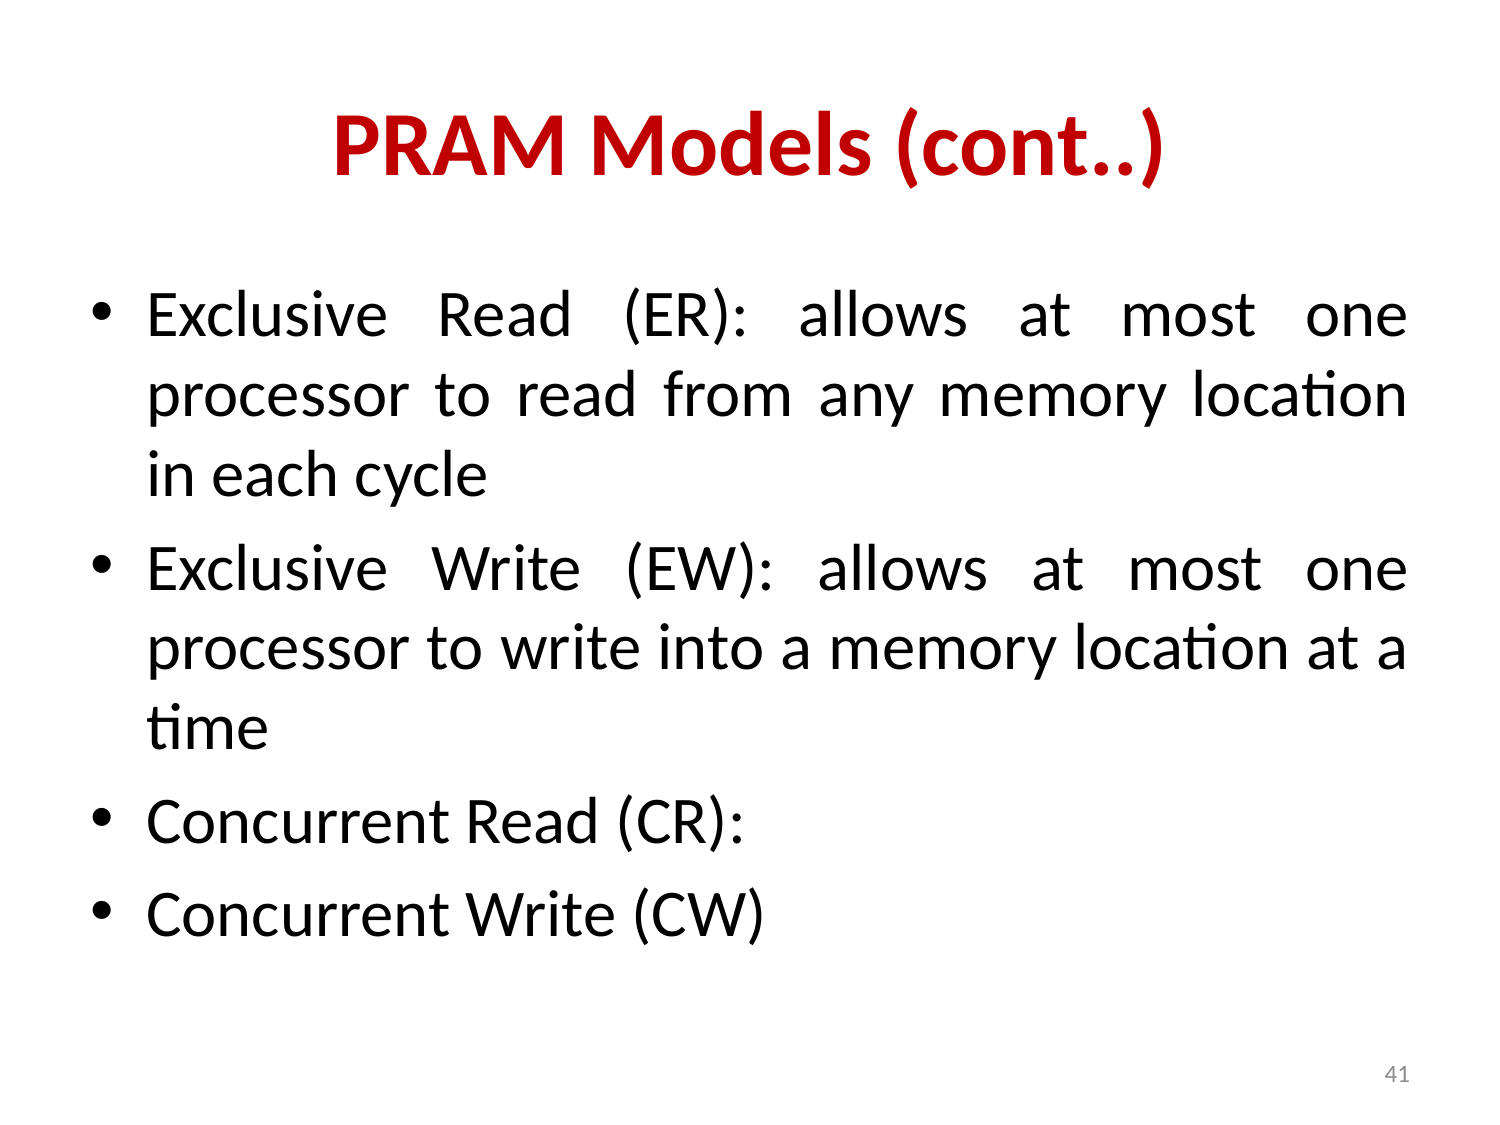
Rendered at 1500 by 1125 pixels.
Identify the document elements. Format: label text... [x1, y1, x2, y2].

slide_number 41 [1074, 1042, 1425, 1103]
list Exclusive Read (ER): allows at most one processor to read from any memory location in each cycle Exclusive Write (EW): allows at most one processor to write into a memory location at a time Concurrent Read (CR): Concurrent Write (CW) [75, 262, 1425, 1005]
title PRAM Models (cont..) [75, 45, 1425, 233]
